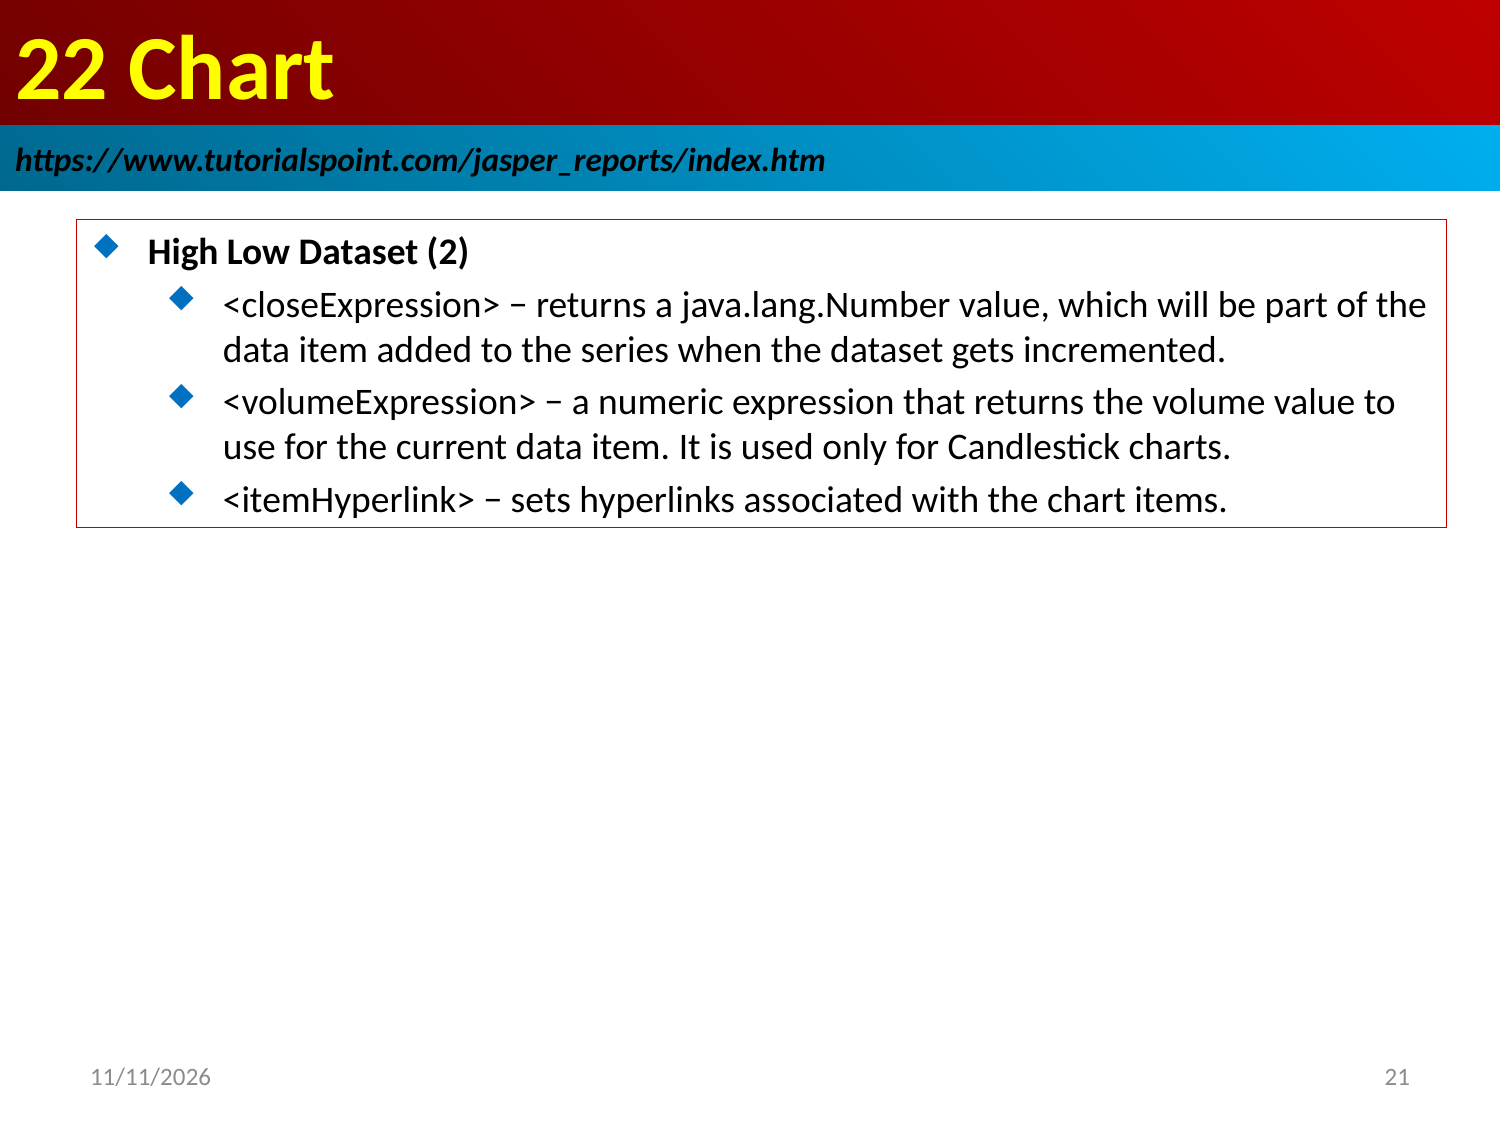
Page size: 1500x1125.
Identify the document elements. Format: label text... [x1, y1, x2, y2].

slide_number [75, 1042, 425, 1109]
slide_number 21 [1074, 1042, 1425, 1109]
title 22 Chart [0, 0, 1500, 125]
text_box https://www.tutorialspoint.com/jasper_reports/index.htm [0, 125, 1500, 191]
subtitle High Low Dataset (2) <closeExpression> − returns a java.lang.Number value, which will be part of the data item added to the series when the dataset gets incremented. <volumeExpression> − a numeric expression that returns the volume value to use for the current data item. It is used only for Candlestick charts. <itemHyperlink> − sets hyperlinks associated with the chart items. [76, 219, 1447, 528]
